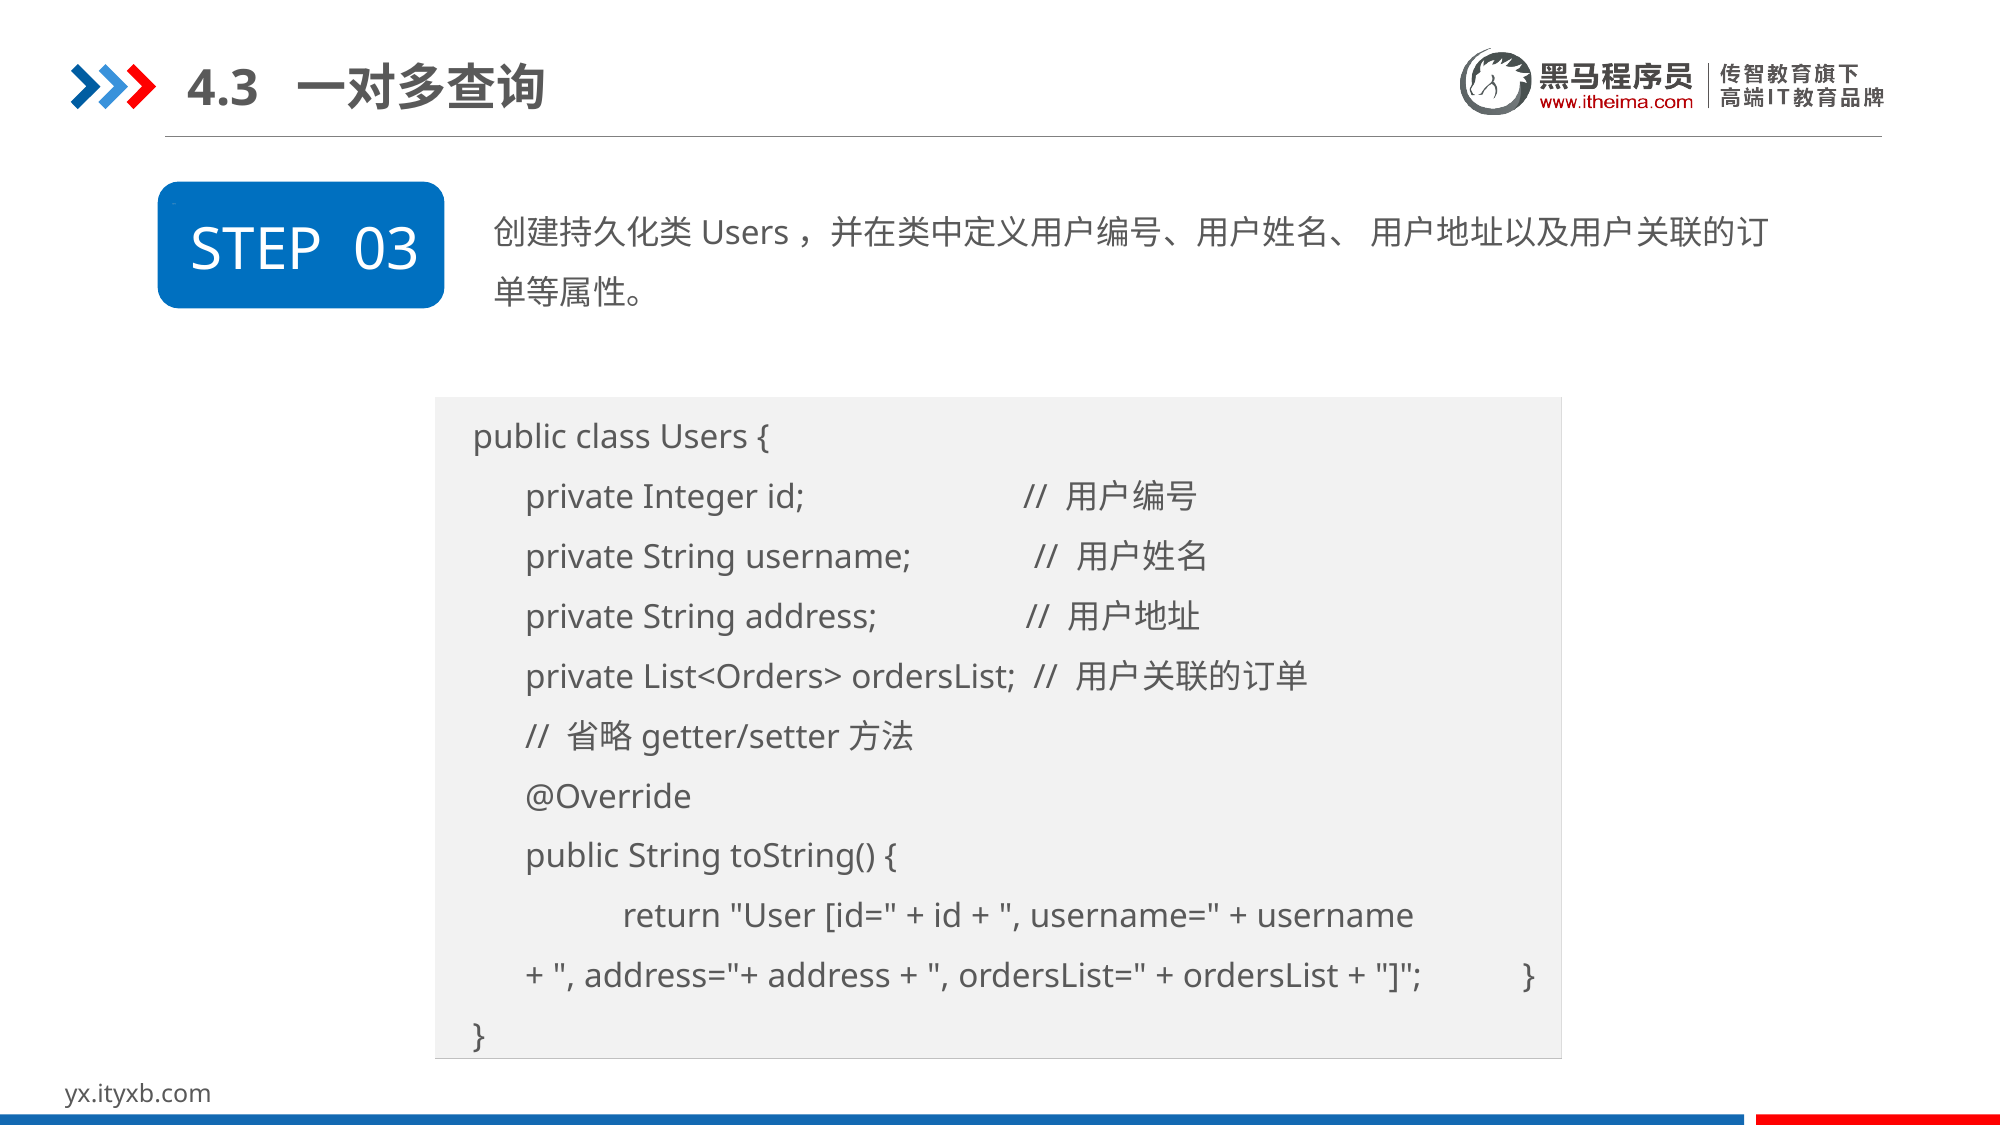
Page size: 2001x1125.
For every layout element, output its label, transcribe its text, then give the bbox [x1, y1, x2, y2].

text_box [156, 180, 446, 310]
text_box STEP 03 [172, 203, 439, 289]
picture [434, 397, 1564, 1061]
text_box 4.3 一对多查询 [187, 43, 595, 127]
text_box 创建持久化类Users，并在类中定义用户编号、用户姓名、 用户地址以及用户关联的订单等属性。 [478, 183, 1815, 319]
picture [1460, 48, 1887, 115]
text_box public class Users { private Integer id; // 用户编号 private String username; // 用户姓名 private String address; // 用户地址 private List<Orders> ordersList; // 用户关联的订单 // 省略getter/setter方法 @Override public String toString() { return "User [id=" + id + ", username=" + username + ", address="+ address + ", ordersList=" + ordersList + "]"; } } [458, 388, 1624, 1062]
